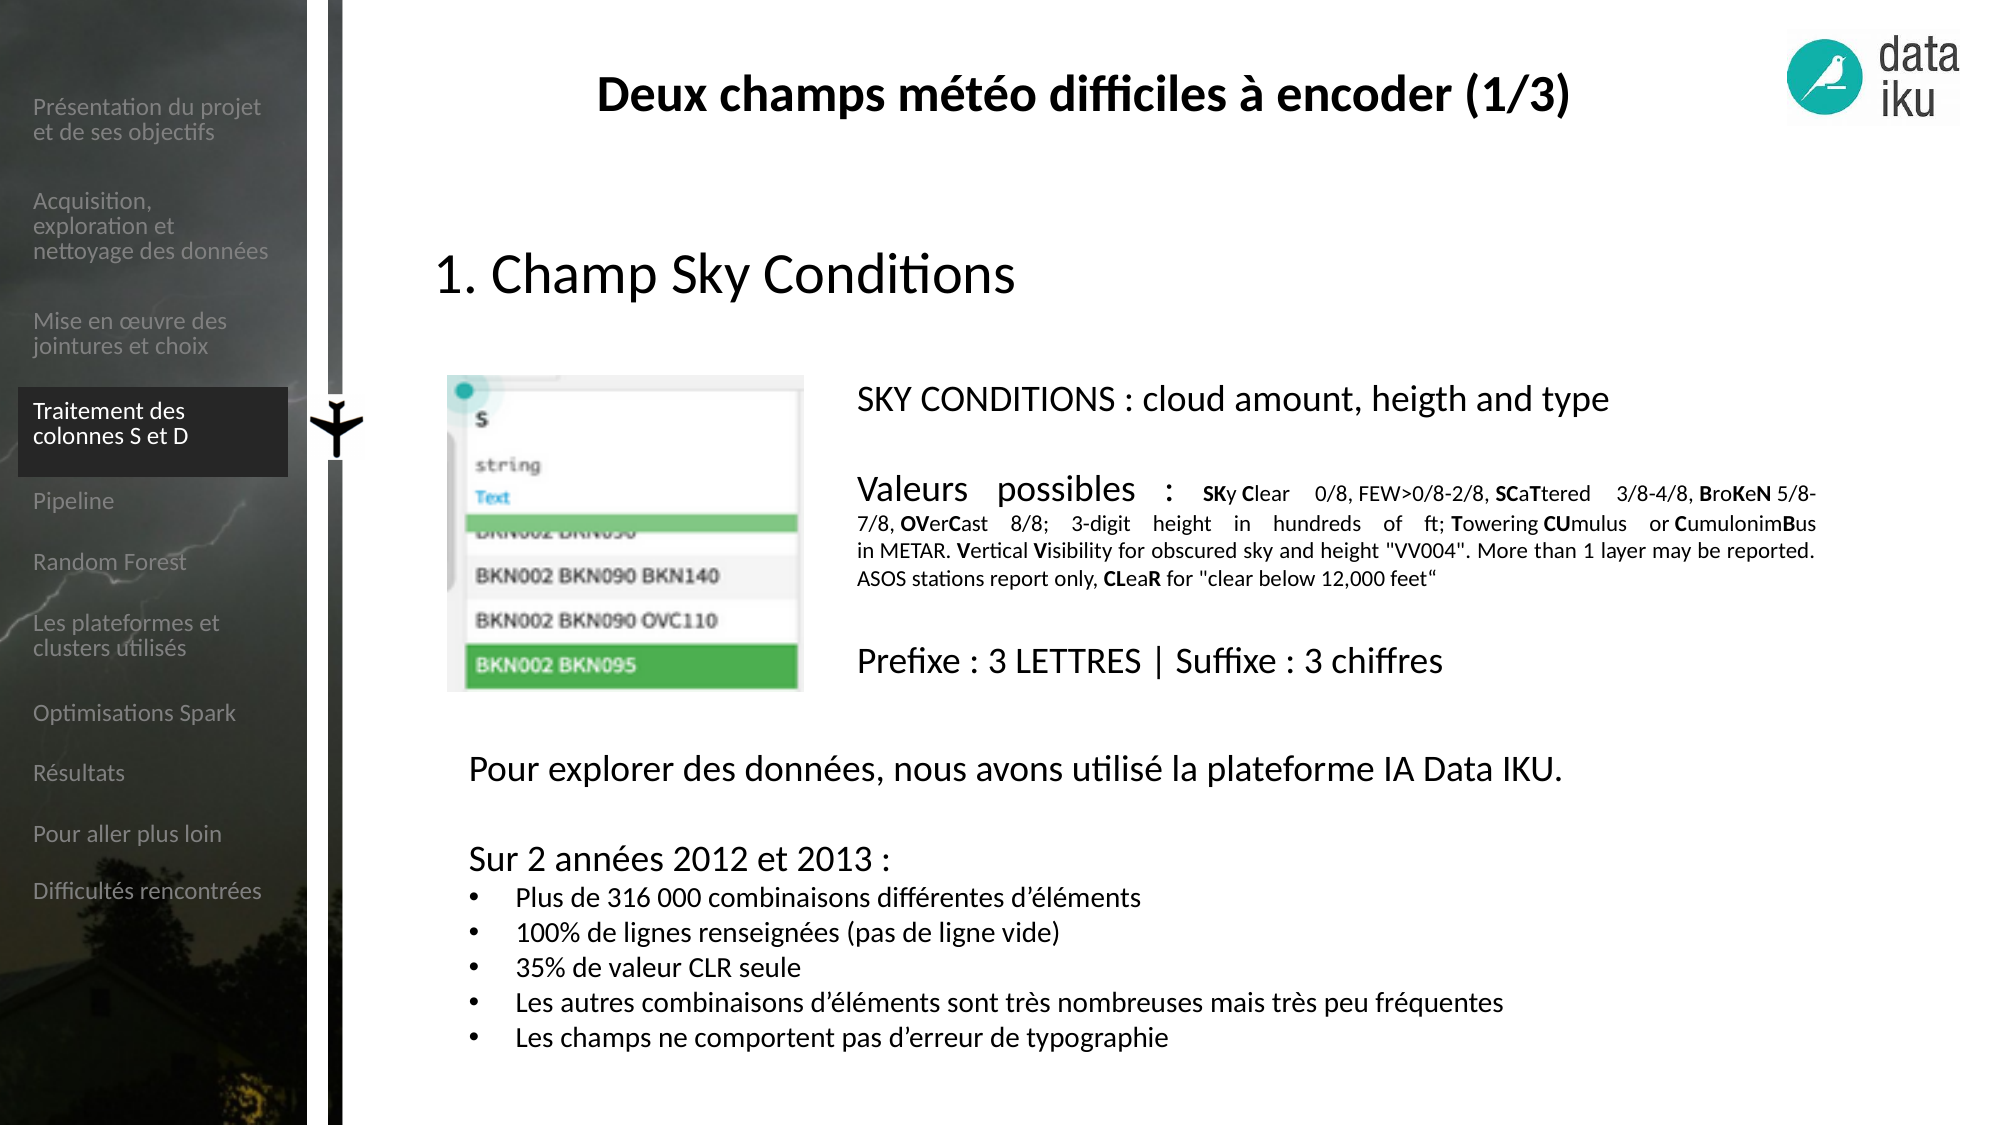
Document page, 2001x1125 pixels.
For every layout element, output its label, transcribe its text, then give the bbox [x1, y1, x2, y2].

text_box SKY CONDITIONS : cloud amount, heigth and type Valeurs possibles : SKy Clear 0/8, FEW>0/8-2/8, SCaTtered 3/8-4/8, BroKeN 5/8-7/8, OVerCast 8/8; 3-digit height in hundreds of ft; Towering CUmulus or CumulonimBus in METAR. Vertical Visibility for obscured sky and height "VV004". More than 1 layer may be reported. ASOS stations report only, CLeaR for "clear below 12,000 feet“ Prefixe : 3 LETTRES | Suffixe : 3 chiffres [842, 366, 1832, 689]
picture [447, 375, 804, 692]
picture [0, 0, 369, 1125]
picture [1787, 29, 1960, 126]
list 1. Champ Sky Conditions [418, 236, 1039, 340]
text_box Pour explorer des données, nous avons utilisé la plateforme IA Data IKU. Sur 2 années 2012 et 2013 : Plus de 316 000 combinaisons différentes d’éléments 100% de lignes renseignées (pas de ligne vide) 35% de valeur CLR seule Les autres combinaisons d’éléments sont très nombreuses mais très peu fréquentes Les champs ne comportent pas d’erreur de typographie [454, 736, 1581, 1061]
text_box Deux champs météo difficiles à encoder (1/3) [433, 59, 1735, 128]
